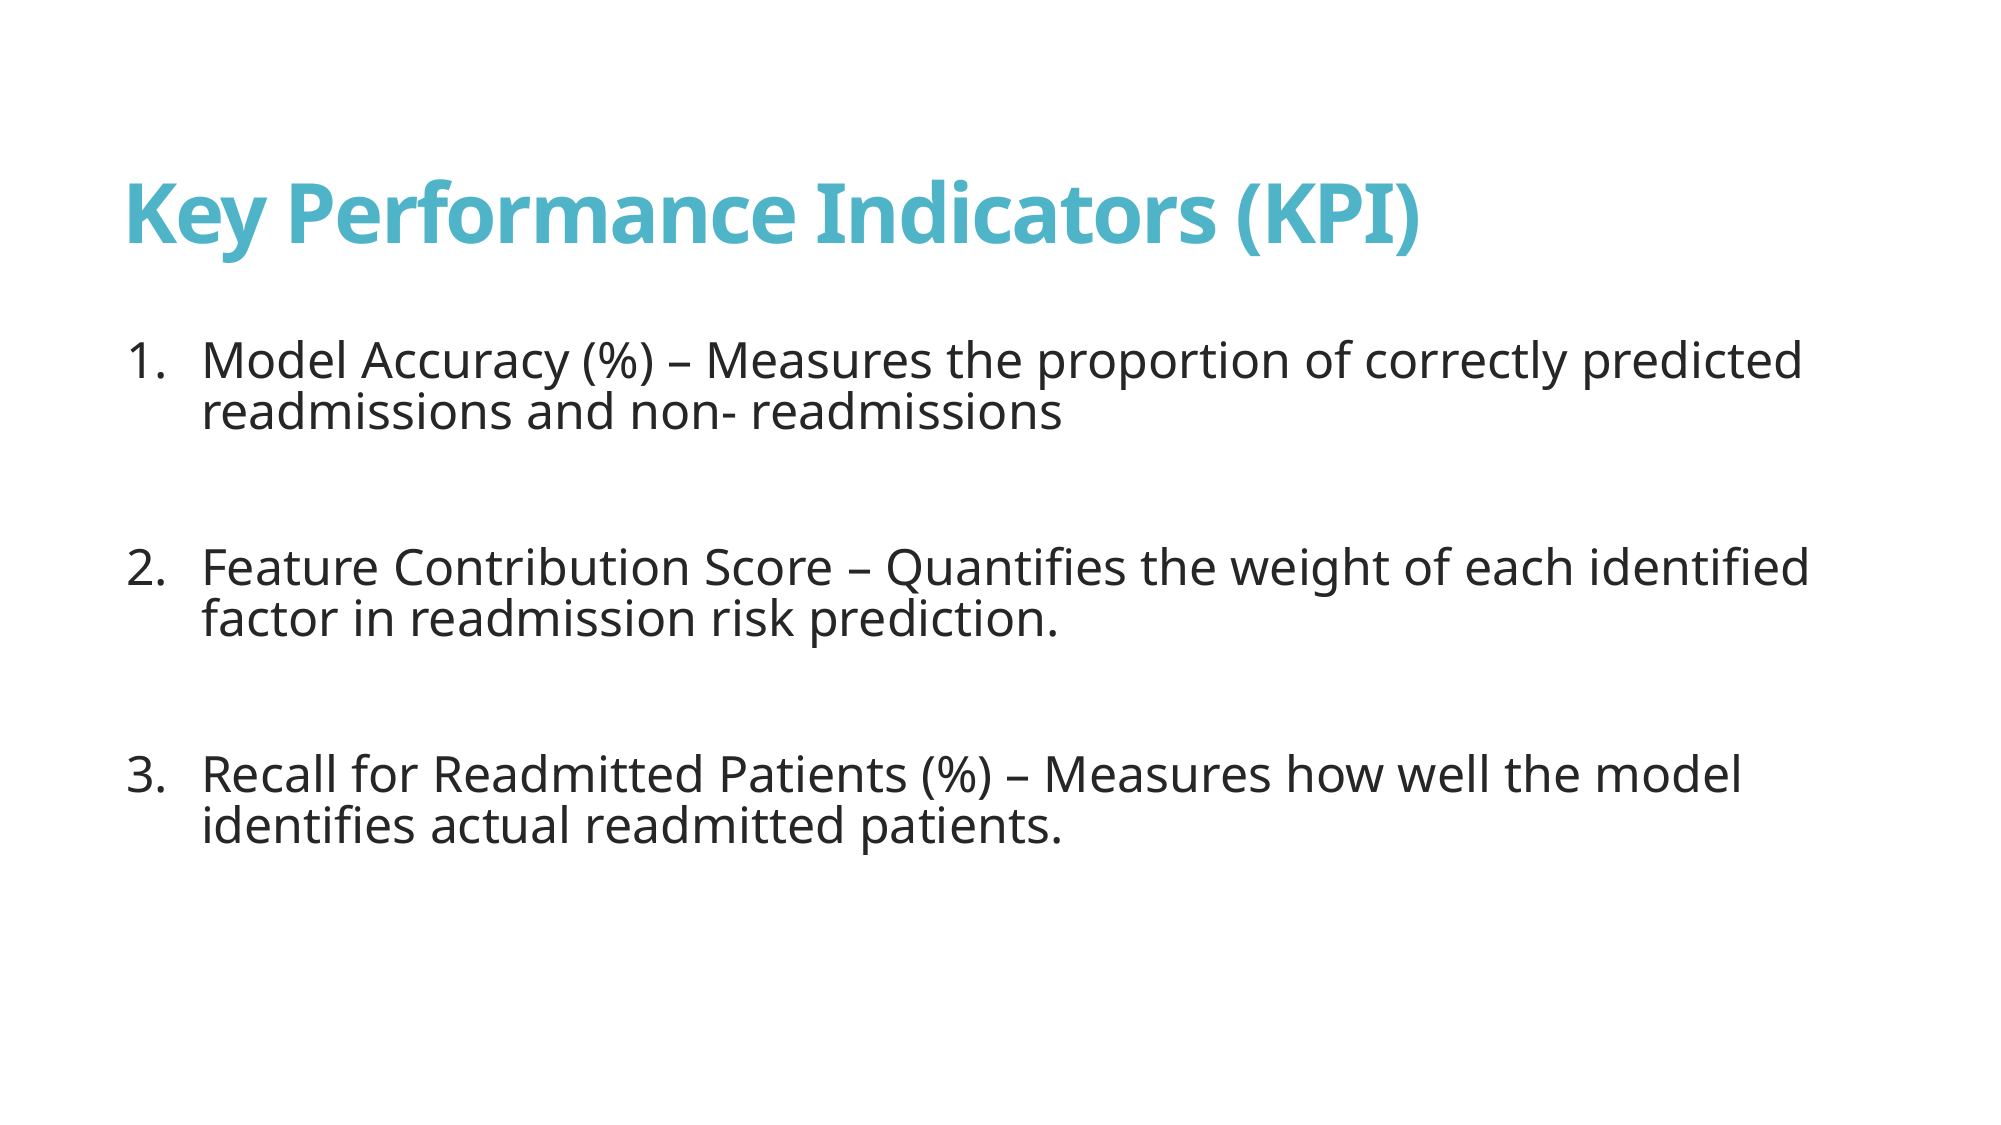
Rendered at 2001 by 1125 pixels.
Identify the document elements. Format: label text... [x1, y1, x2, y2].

list Model Accuracy (%) – Measures the proportion of correctly predicted readmissions and non- readmissions Feature Contribution Score – Quantifies the weight of each identified factor in readmission risk prediction. Recall for Readmitted Patients (%) – Measures how well the model identifies actual readmitted patients. [111, 329, 1876, 948]
title Key Performance Indicators (KPI) [107, 81, 1875, 354]
